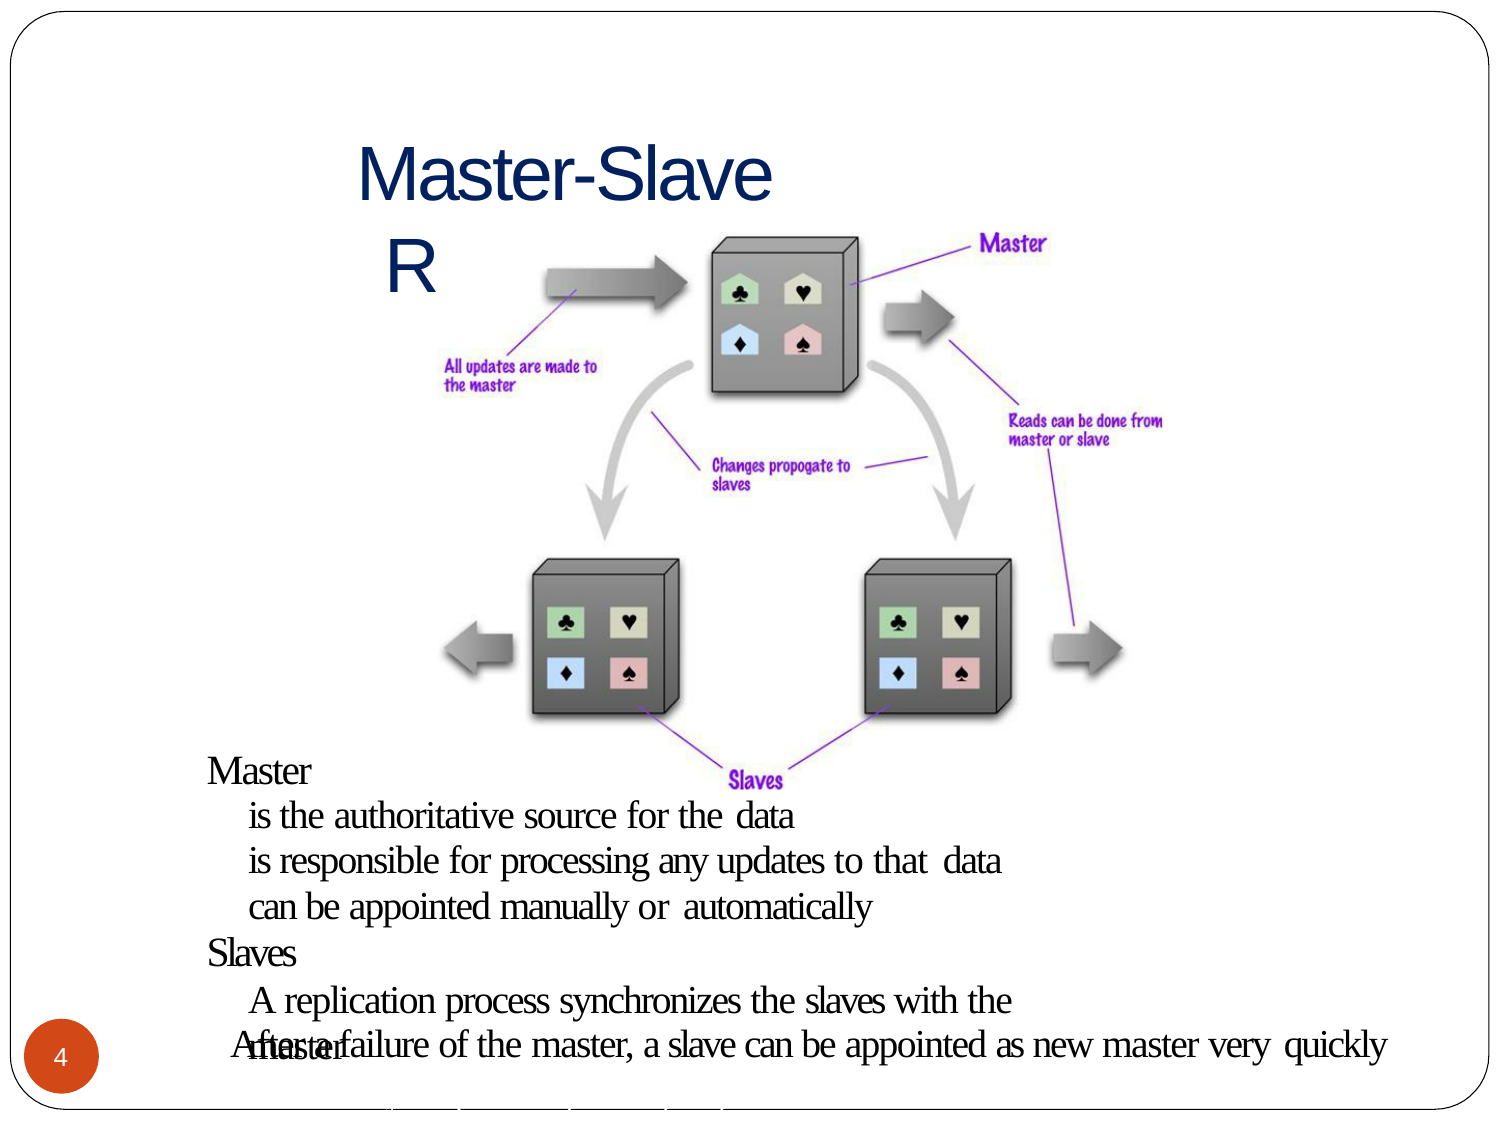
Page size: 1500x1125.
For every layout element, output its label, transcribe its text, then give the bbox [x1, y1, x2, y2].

text_box [23, 1018, 99, 1094]
text_box  After a failure of the master, a slave can be appointed as new master very quickly CREDITS: Jimmy Lin (University of Maryland) [188, 1022, 1396, 1114]
text_box Master is the authoritative source for the data is responsible for processing any updates to that data can be appointed manually or automatically Slaves A replication process synchronizes the slaves with the master [162, 742, 1117, 1068]
title Master-Slave Replication [162, 120, 967, 218]
text_box [437, 232, 1163, 790]
text_box 4 [47, 1040, 76, 1072]
